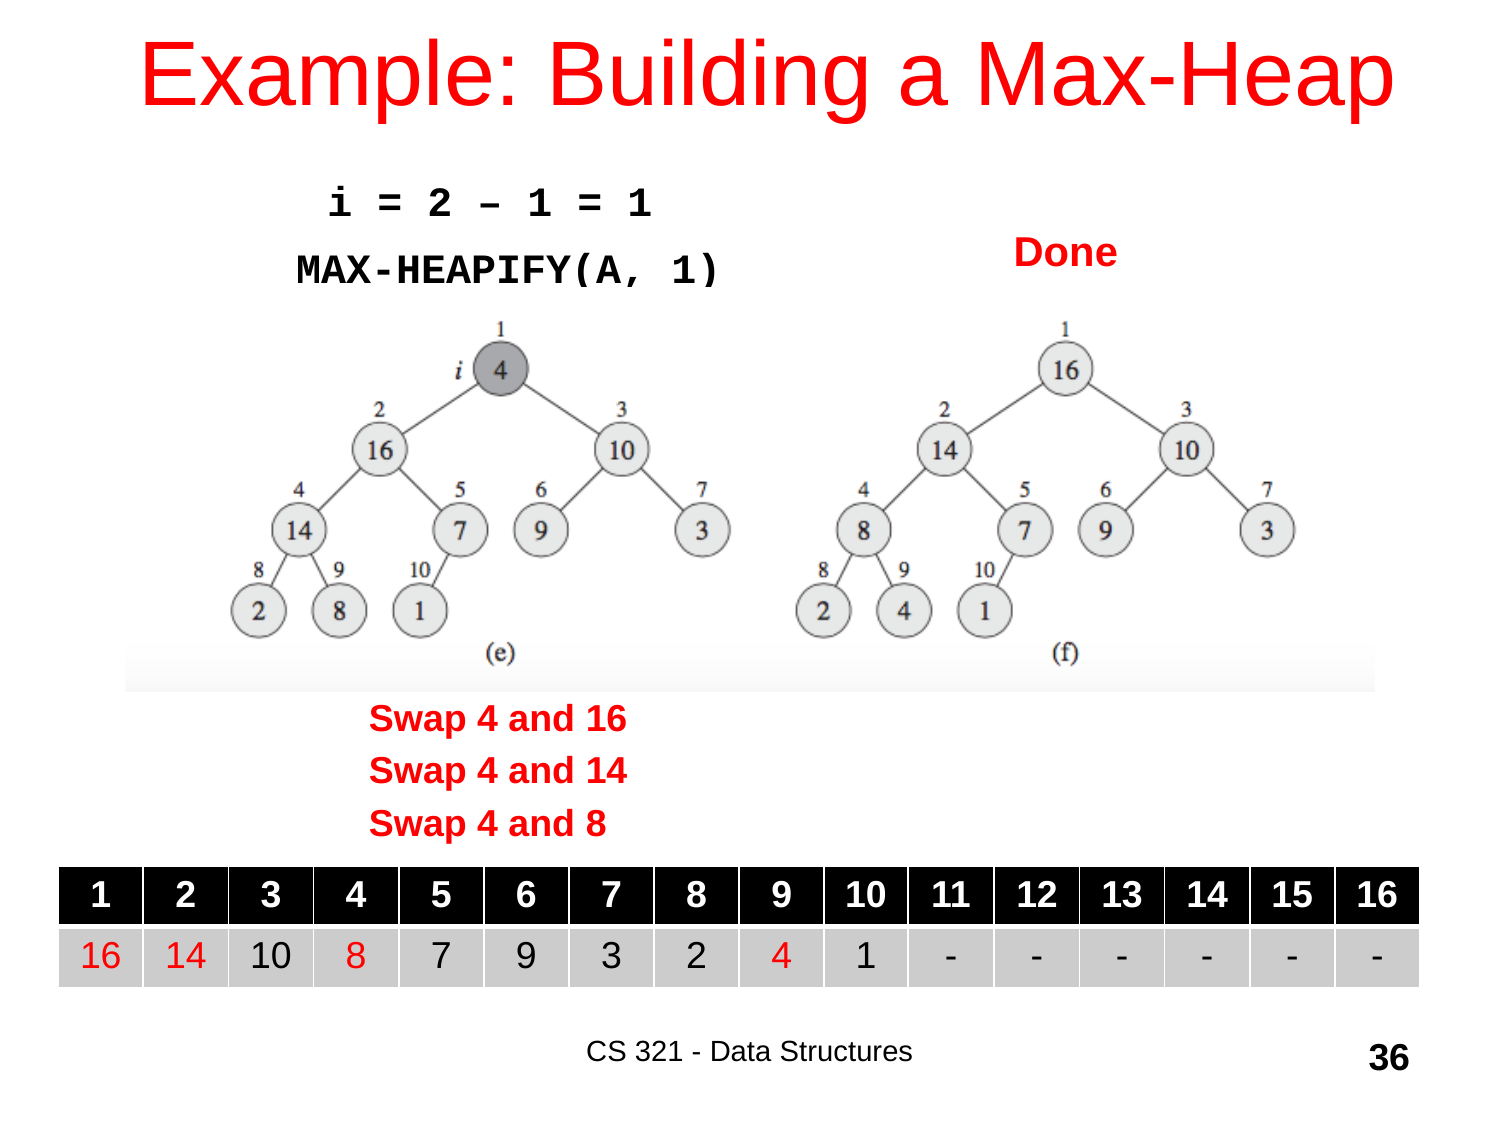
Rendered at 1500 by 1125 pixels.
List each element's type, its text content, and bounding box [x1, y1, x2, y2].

table_cell 16 [59, 929, 142, 987]
table_cell 4 [740, 929, 823, 987]
table_cell - [995, 929, 1079, 987]
table_cell 3 [570, 929, 653, 987]
text_box MAX-HEAPIFY(A, 1) [281, 234, 748, 285]
table_header 5 [400, 867, 483, 924]
table_header 4 [314, 867, 398, 924]
text_box Swap 4 and 16 Swap 4 and 14 Swap 4 and 8 [354, 700, 675, 851]
table_cell - [1080, 929, 1164, 987]
table_cell 10 [229, 929, 313, 987]
table_cell 2 [655, 929, 738, 987]
table_header 3 [229, 867, 313, 924]
table_header 11 [909, 867, 993, 924]
table_header 7 [570, 867, 653, 924]
table_header 9 [740, 867, 823, 924]
footer CS 321 - Data Structures [462, 1024, 1038, 1101]
table_cell 8 [314, 929, 398, 987]
table_cell - [1336, 929, 1419, 987]
table_cell 7 [400, 929, 483, 987]
table_header 6 [485, 867, 568, 924]
table_cell - [1165, 929, 1249, 987]
table_cell 14 [144, 929, 228, 987]
text_box i = 2 – 1 = 1 [312, 167, 671, 232]
title Example: Building a Max-Heap [112, 0, 1425, 163]
table_header 14 [1165, 867, 1249, 924]
table_header 1 [59, 867, 142, 924]
text_box Done [998, 217, 1143, 282]
table_cell 9 [485, 929, 568, 987]
table_header 15 [1251, 867, 1334, 924]
table_cell - [909, 929, 993, 987]
slide_number 36 [1112, 1024, 1426, 1101]
table_header 10 [825, 867, 907, 924]
picture [125, 287, 1375, 693]
table_header 13 [1080, 867, 1164, 924]
table_header 8 [655, 867, 738, 924]
table_header 16 [1336, 867, 1419, 924]
table_header 12 [995, 867, 1079, 924]
table_header 2 [144, 867, 228, 924]
table_cell - [1251, 929, 1334, 987]
table_cell 1 [825, 929, 907, 987]
